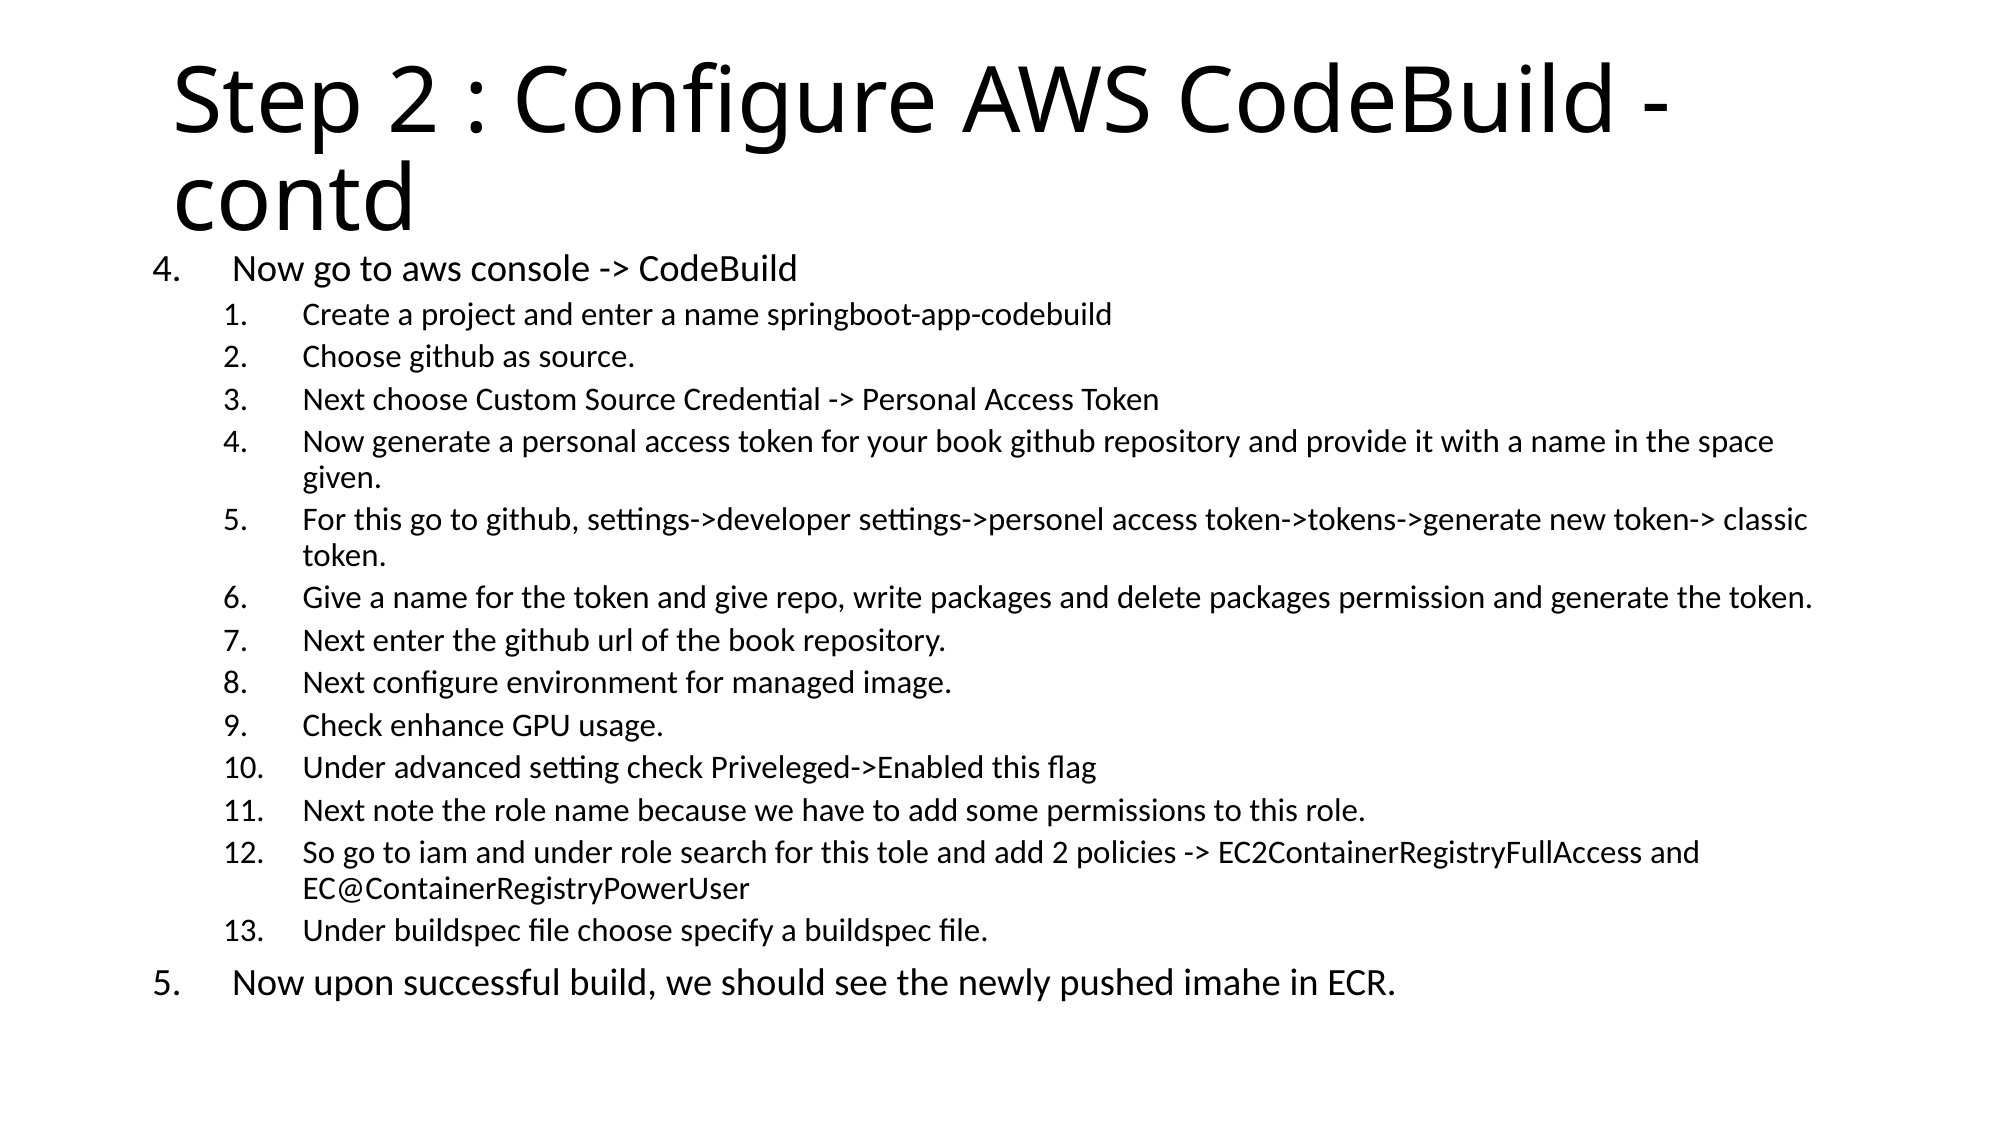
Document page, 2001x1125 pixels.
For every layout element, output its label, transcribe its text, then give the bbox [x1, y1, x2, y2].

title Step 2 : Configure AWS CodeBuild - contd [157, 43, 1883, 261]
list Now go to aws console -> CodeBuild Create a project and enter a name springboot-app-codebuild Choose github as source. Next choose Custom Source Credential -> Personal Access Token Now generate a personal access token for your book github repository and provide it with a name in the space given. For this go to github, settings->developer settings->personel access token->tokens->generate new token-> classic token. Give a name for the token and give repo, write packages and delete packages permission and generate the token. Next enter the github url of the book repository. Next configure environment for managed image. Check enhance GPU usage. Under advanced setting check Priveleged->Enabled this flag Next note the role name because we have to add some permissions to this role. So go to iam and under role search for this tole and add 2 policies -> EC2ContainerRegistryFullAccess and EC@ContainerRegistryPowerUser Under buildspec file choose specify a buildspec file. Now upon successful build, we should see the newly pushed imahe in ECR. [137, 241, 1863, 1014]
